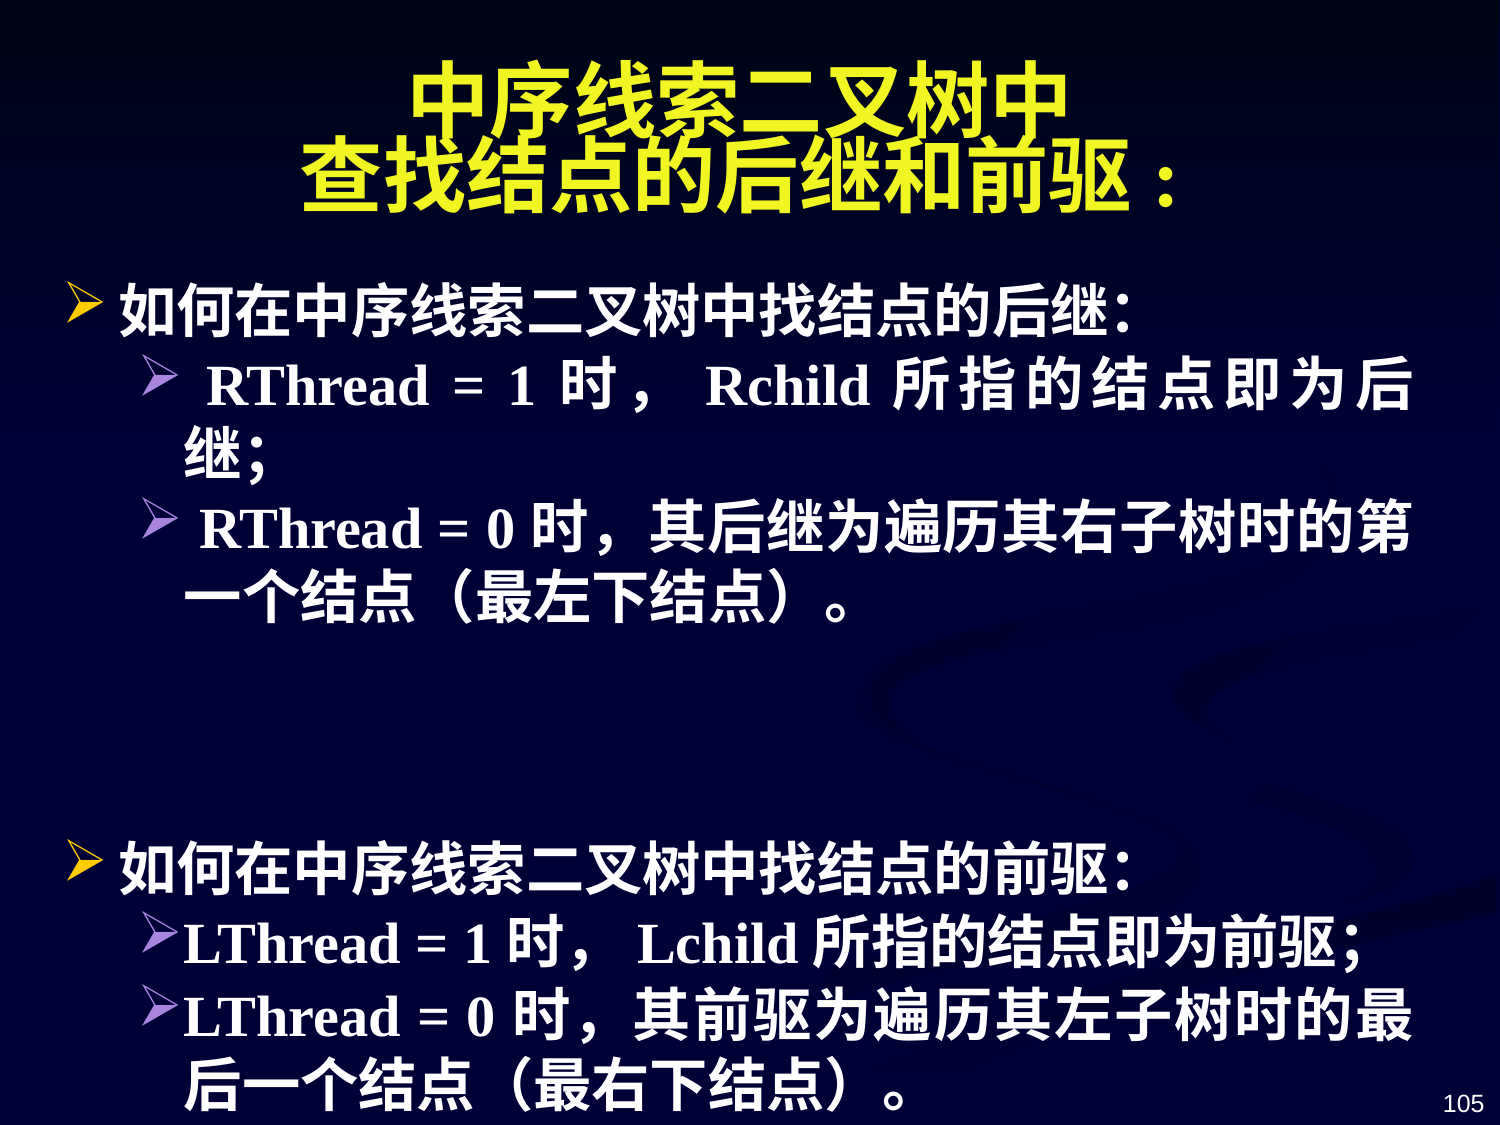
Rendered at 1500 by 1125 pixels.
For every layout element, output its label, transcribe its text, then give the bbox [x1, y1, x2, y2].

list 如何在中序线索二叉树中找结点的后继： RThread = 1时，Rchild所指的结点即为后继； RThread = 0时，其后继为遍历其右子树时的第一个结点（最左下结点）。 如何在中序线索二叉树中找结点的前驱： LThread = 1时，Lchild所指的结点即为前驱； LThread = 0时，其前驱为遍历其左子树时的最后一个结点（最右下结点）。 [47, 267, 1430, 1065]
title 中序线索二叉树中 查找结点的后继和前驱: [64, 66, 1415, 228]
slide_number 105 [1149, 1046, 1500, 1125]
